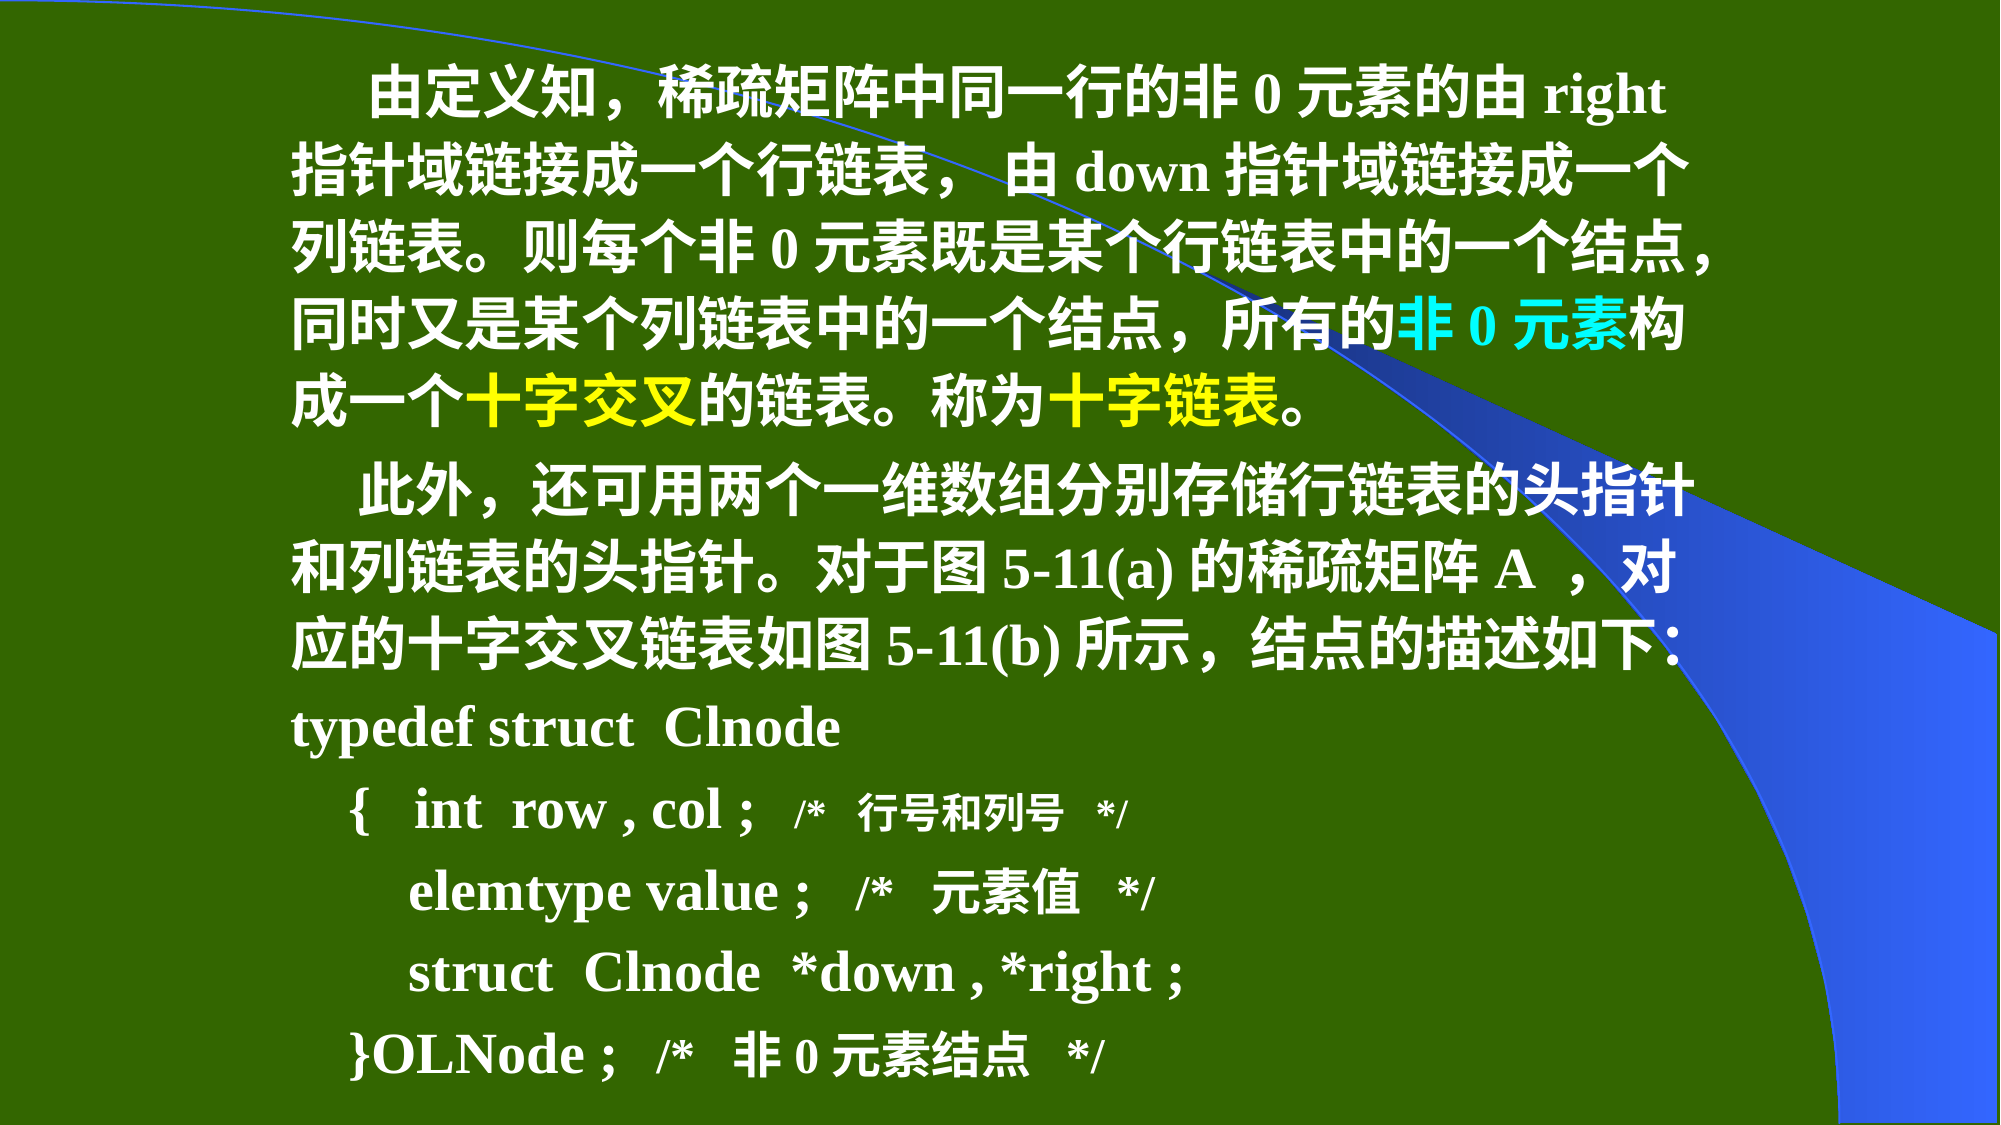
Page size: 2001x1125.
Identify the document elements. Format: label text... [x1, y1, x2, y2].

list 由定义知，稀疏矩阵中同一行的非0元素的由right指针域链接成一个行链表， 由down指针域链接成一个列链表。则每个非0元素既是某个行链表中的一个结点，同时又是某个列链表中的一个结点，所有的非0元素构成一个十字交叉的链表。称为十字链表。 此外，还可用两个一维数组分别存储行链表的头指针和列链表的头指针。对于图5-11(a)的稀疏矩阵A ，对应的十字交叉链表如图5-11(b)所示，结点的描述如下： typedef struct Clnode { int row , col ; /* 行号和列号 */ elemtype value ; /* 元素值 */ struct Clnode *down , *right ; }OLNode ; /* 非0元素结点 */ [275, 31, 1725, 1094]
